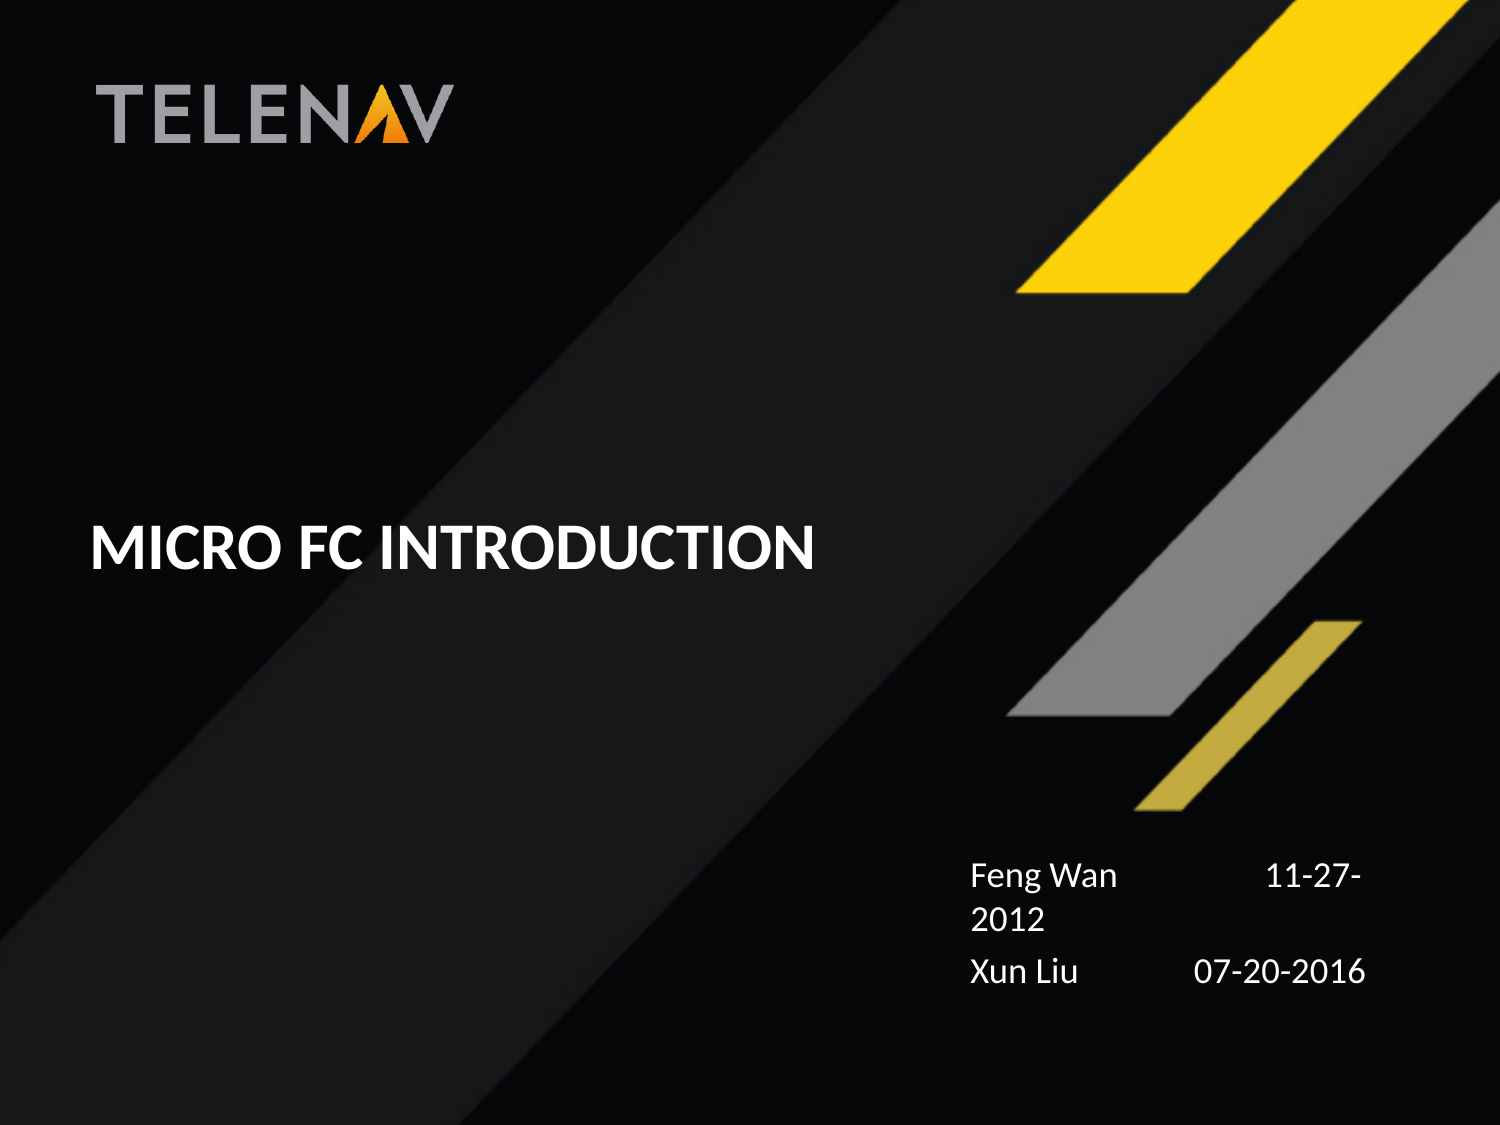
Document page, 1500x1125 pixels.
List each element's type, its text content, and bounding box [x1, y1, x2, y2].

picture [0, 0, 1500, 1125]
title Micro FC introduction [74, 349, 1090, 591]
subtitle Feng Wan 11-27-2012 Xun Liu 07-20-2016 [955, 843, 1448, 999]
